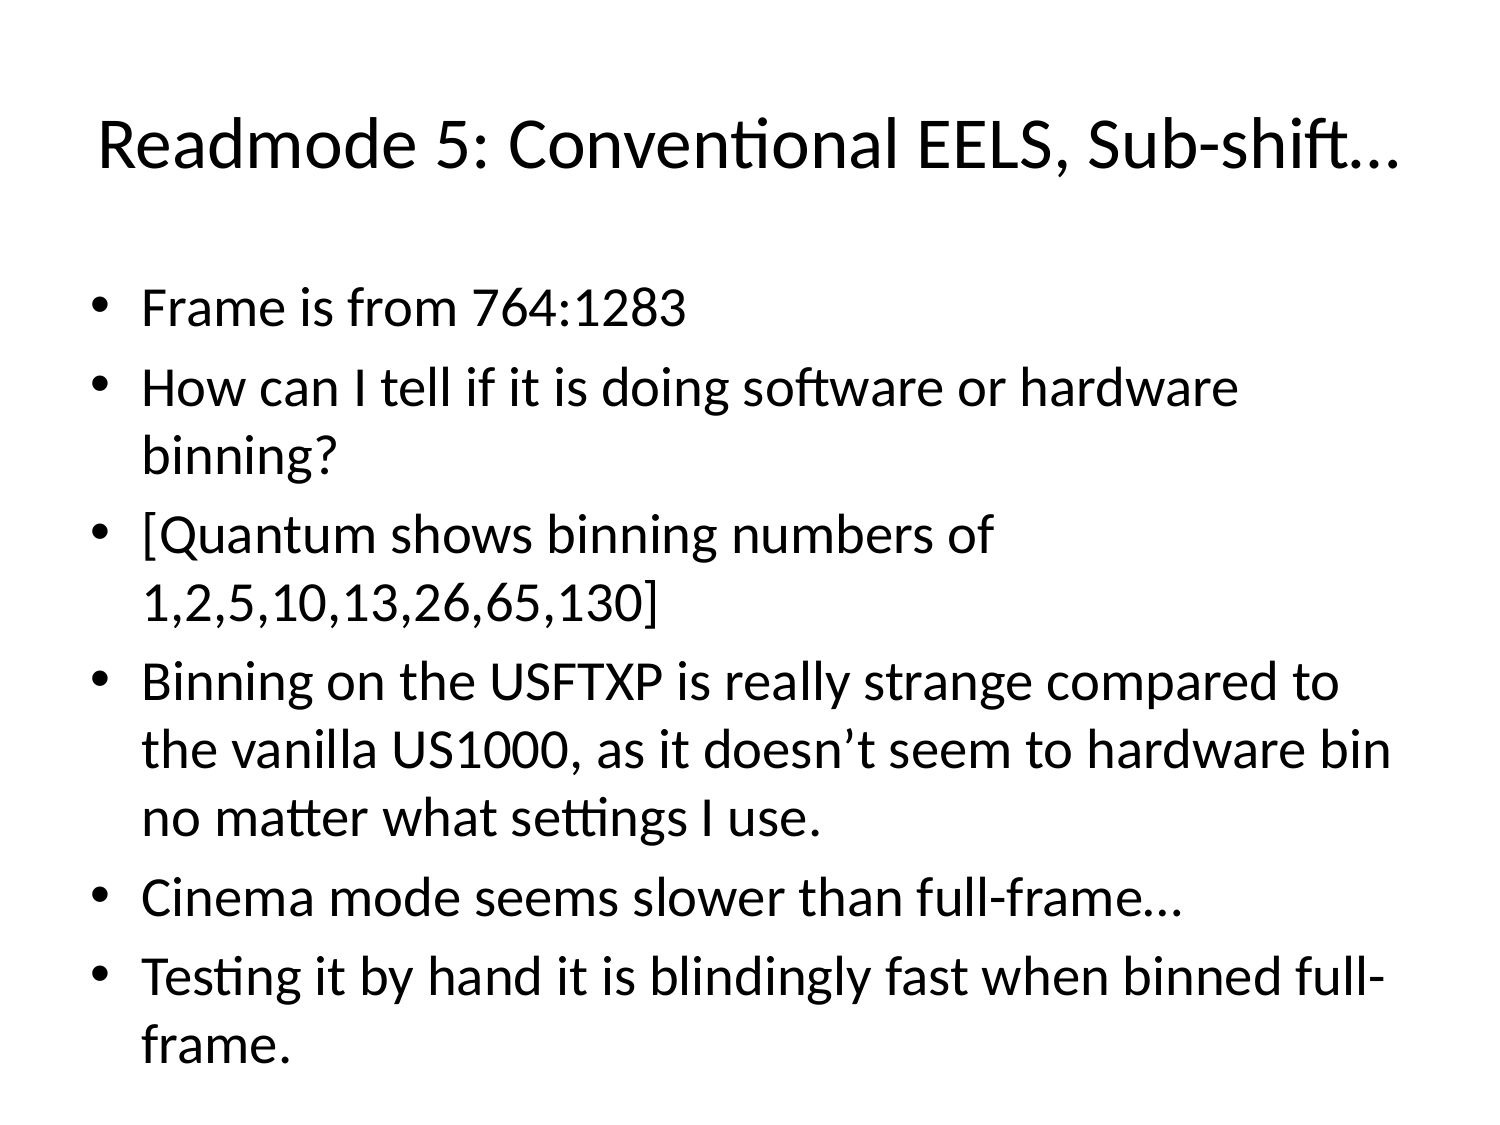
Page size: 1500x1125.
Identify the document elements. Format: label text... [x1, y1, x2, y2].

list Frame is from 764:1283 How can I tell if it is doing software or hardware binning? [Quantum shows binning numbers of 1,2,5,10,13,26,65,130] Binning on the USFTXP is really strange compared to the vanilla US1000, as it doesn’t seem to hardware bin no matter what settings I use. Cinema mode seems slower than full-frame… Testing it by hand it is blindingly fast when binned full-frame. [75, 262, 1425, 1088]
title Readmode 5: Conventional EELS, Sub-shift… [75, 45, 1425, 233]
